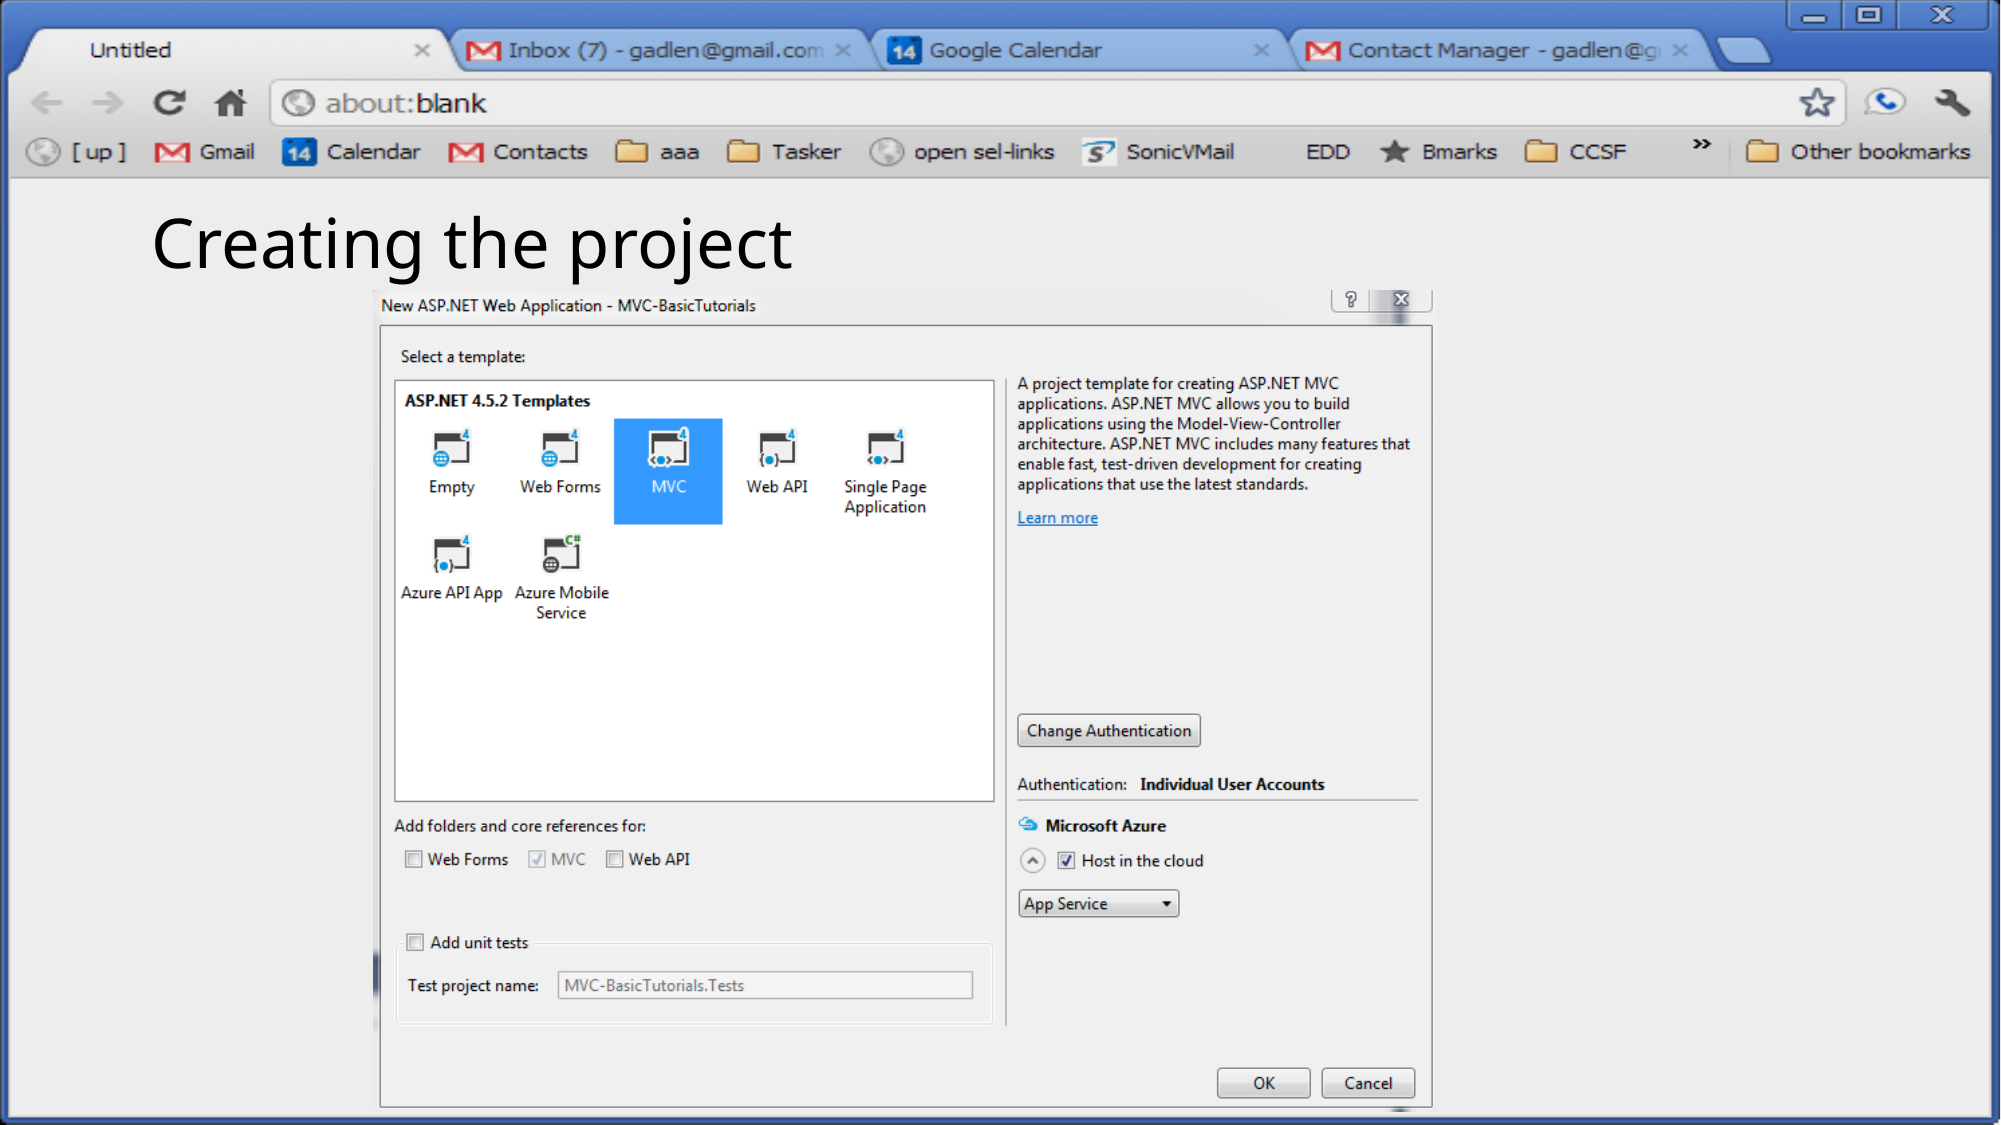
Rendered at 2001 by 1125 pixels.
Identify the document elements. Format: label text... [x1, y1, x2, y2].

picture [0, 0, 2001, 1125]
title Creating the project [136, 178, 1861, 315]
